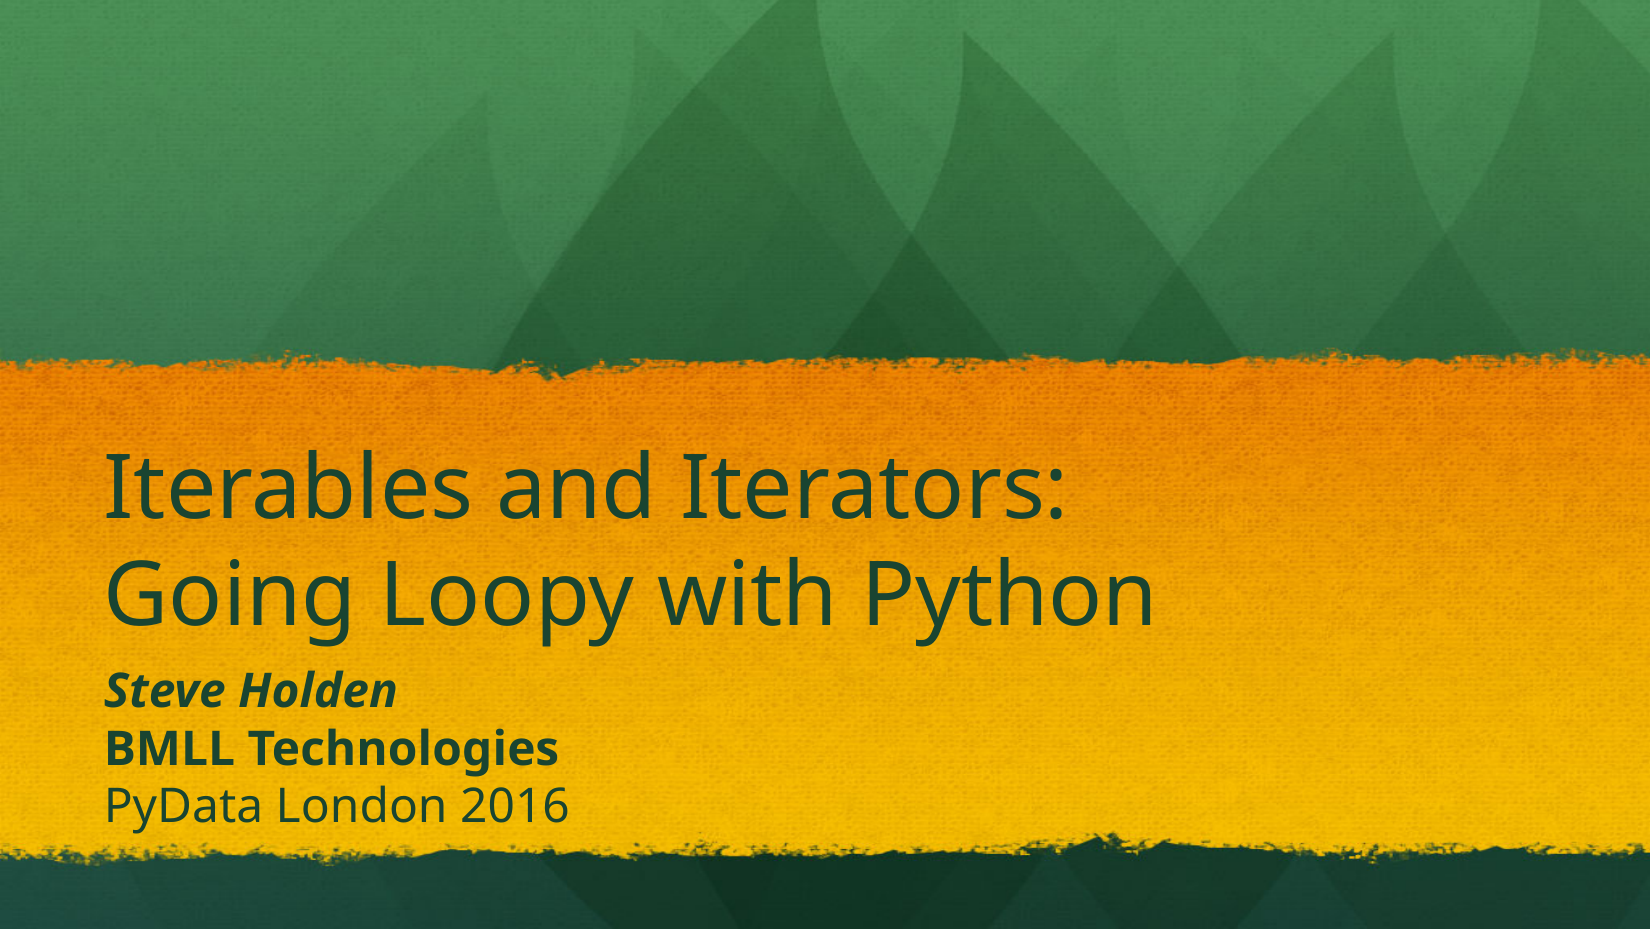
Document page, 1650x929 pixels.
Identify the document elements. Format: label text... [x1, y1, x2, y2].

title Iterables and Iterators: Going Loopy with Python [89, 452, 1388, 651]
picture [0, 0, 1650, 929]
subtitle Steve Holden BMLL Technologies PyData London 2016 [89, 652, 1388, 787]
